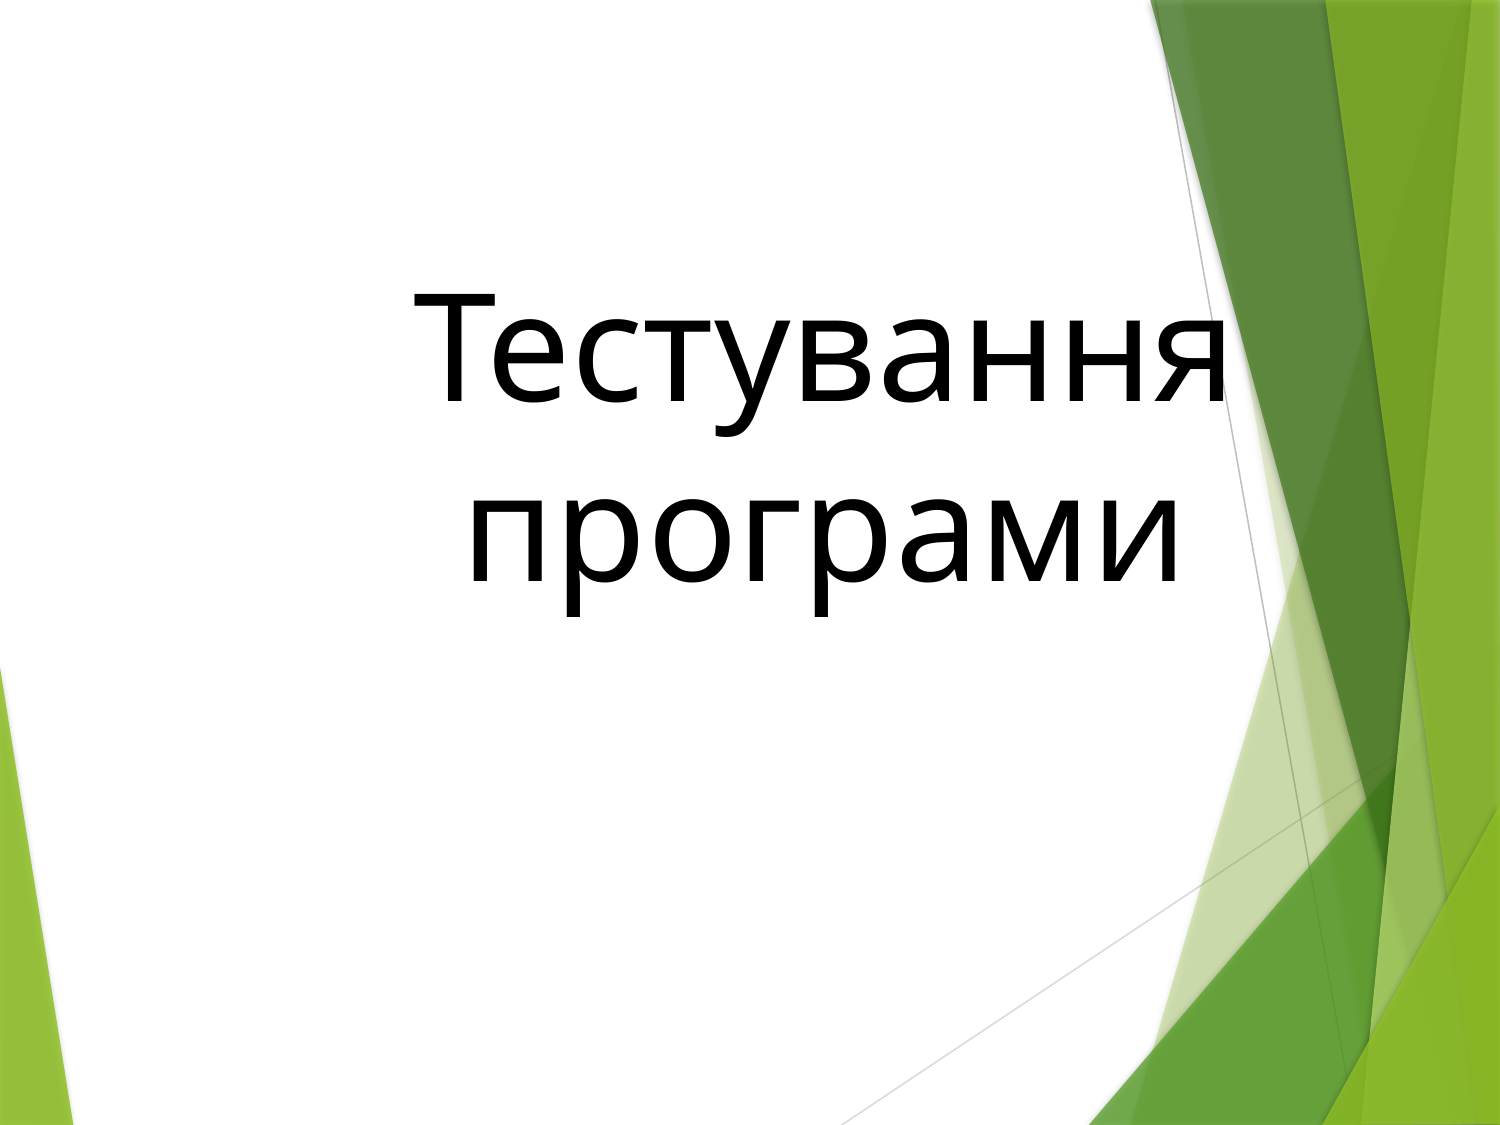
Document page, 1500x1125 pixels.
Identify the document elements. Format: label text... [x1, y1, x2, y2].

title Тестування програми [150, 243, 1500, 431]
